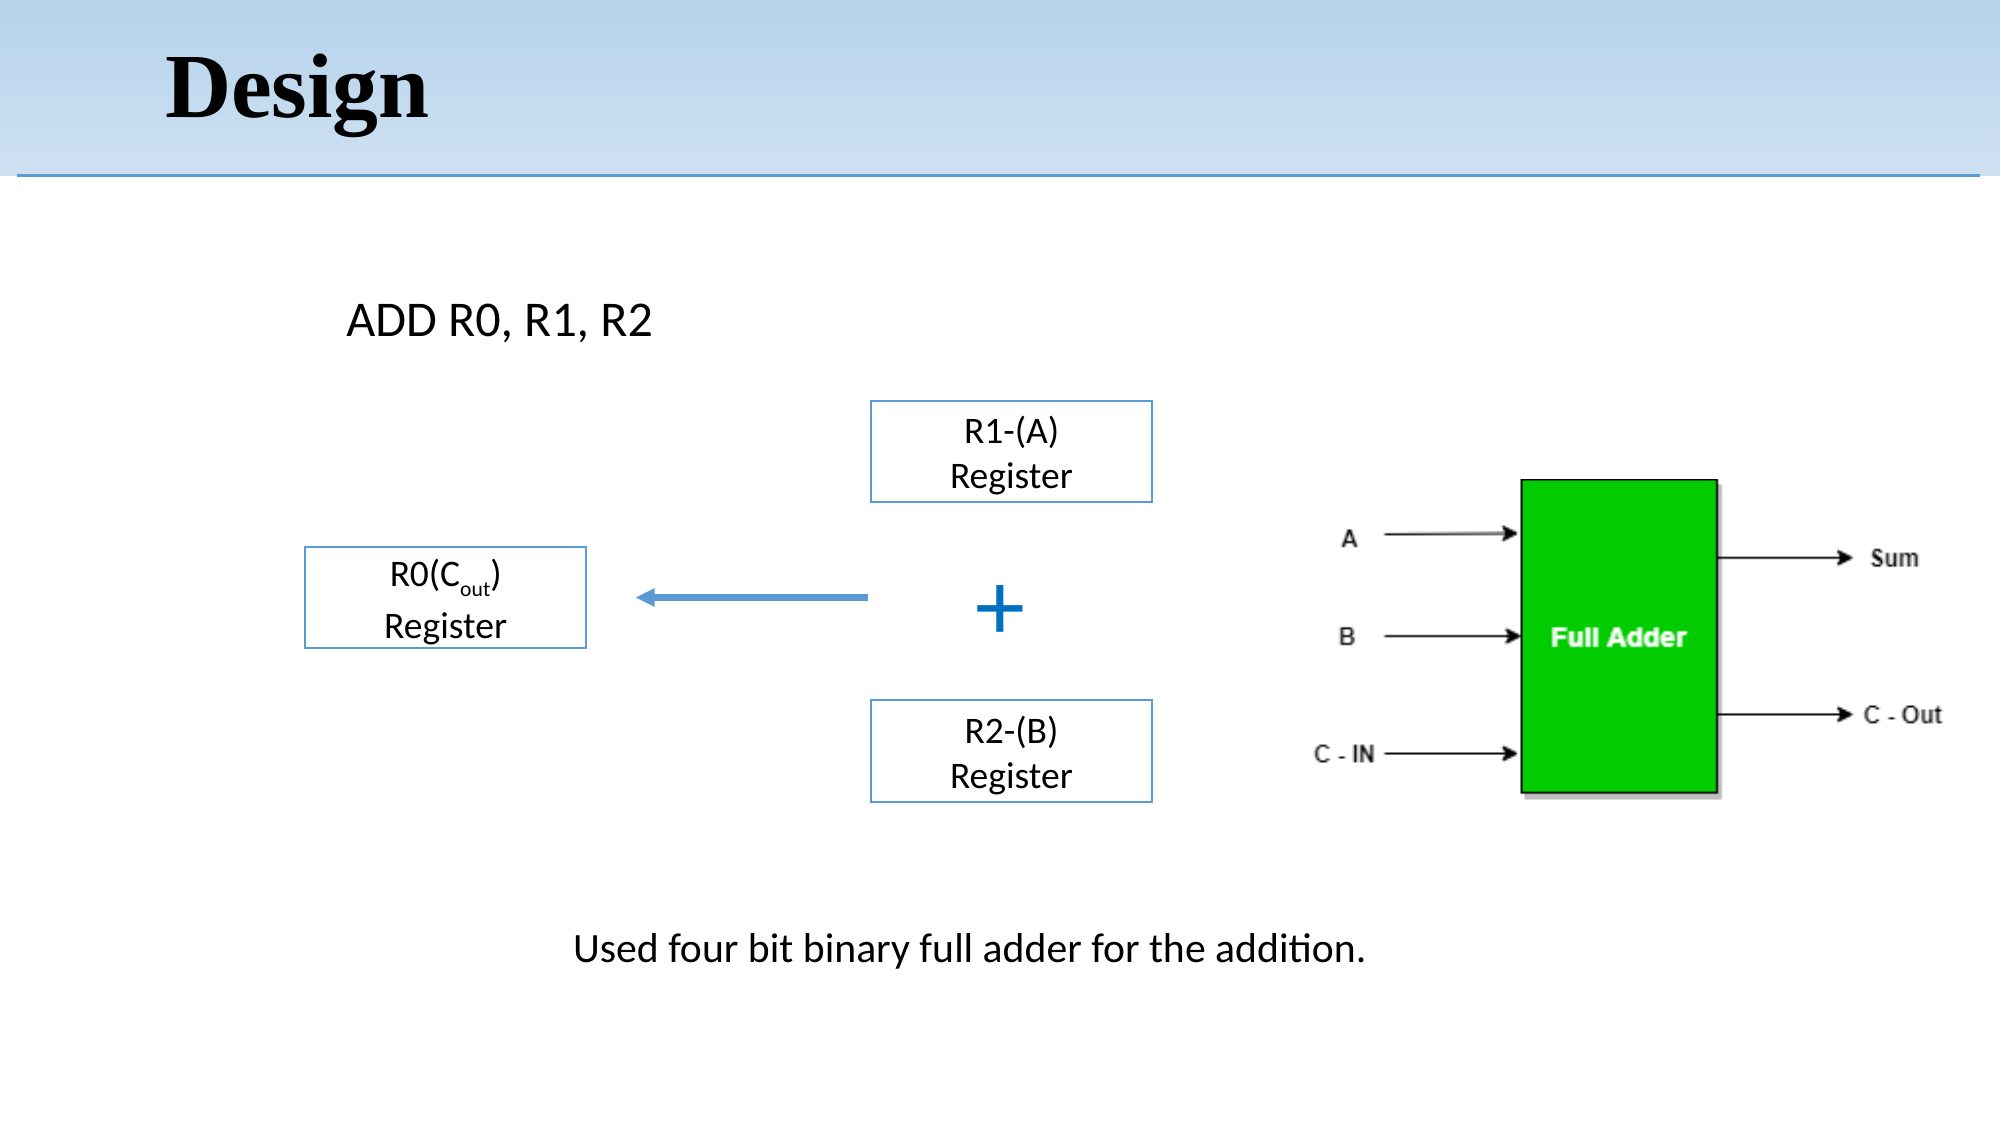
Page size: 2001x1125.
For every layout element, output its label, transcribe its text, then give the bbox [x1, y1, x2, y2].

text_box R1-(A) Register [870, 400, 1153, 503]
text_box Used four bit binary full adder for the addition. [558, 913, 1465, 979]
text_box + [960, 533, 1033, 668]
title Design [0, 0, 2000, 176]
text_box R0(Cout) Register [304, 546, 587, 649]
picture [1306, 479, 1959, 802]
text_box R2-(B) Register [870, 699, 1153, 803]
text_box ADD R0, R1, R2 [331, 278, 957, 354]
